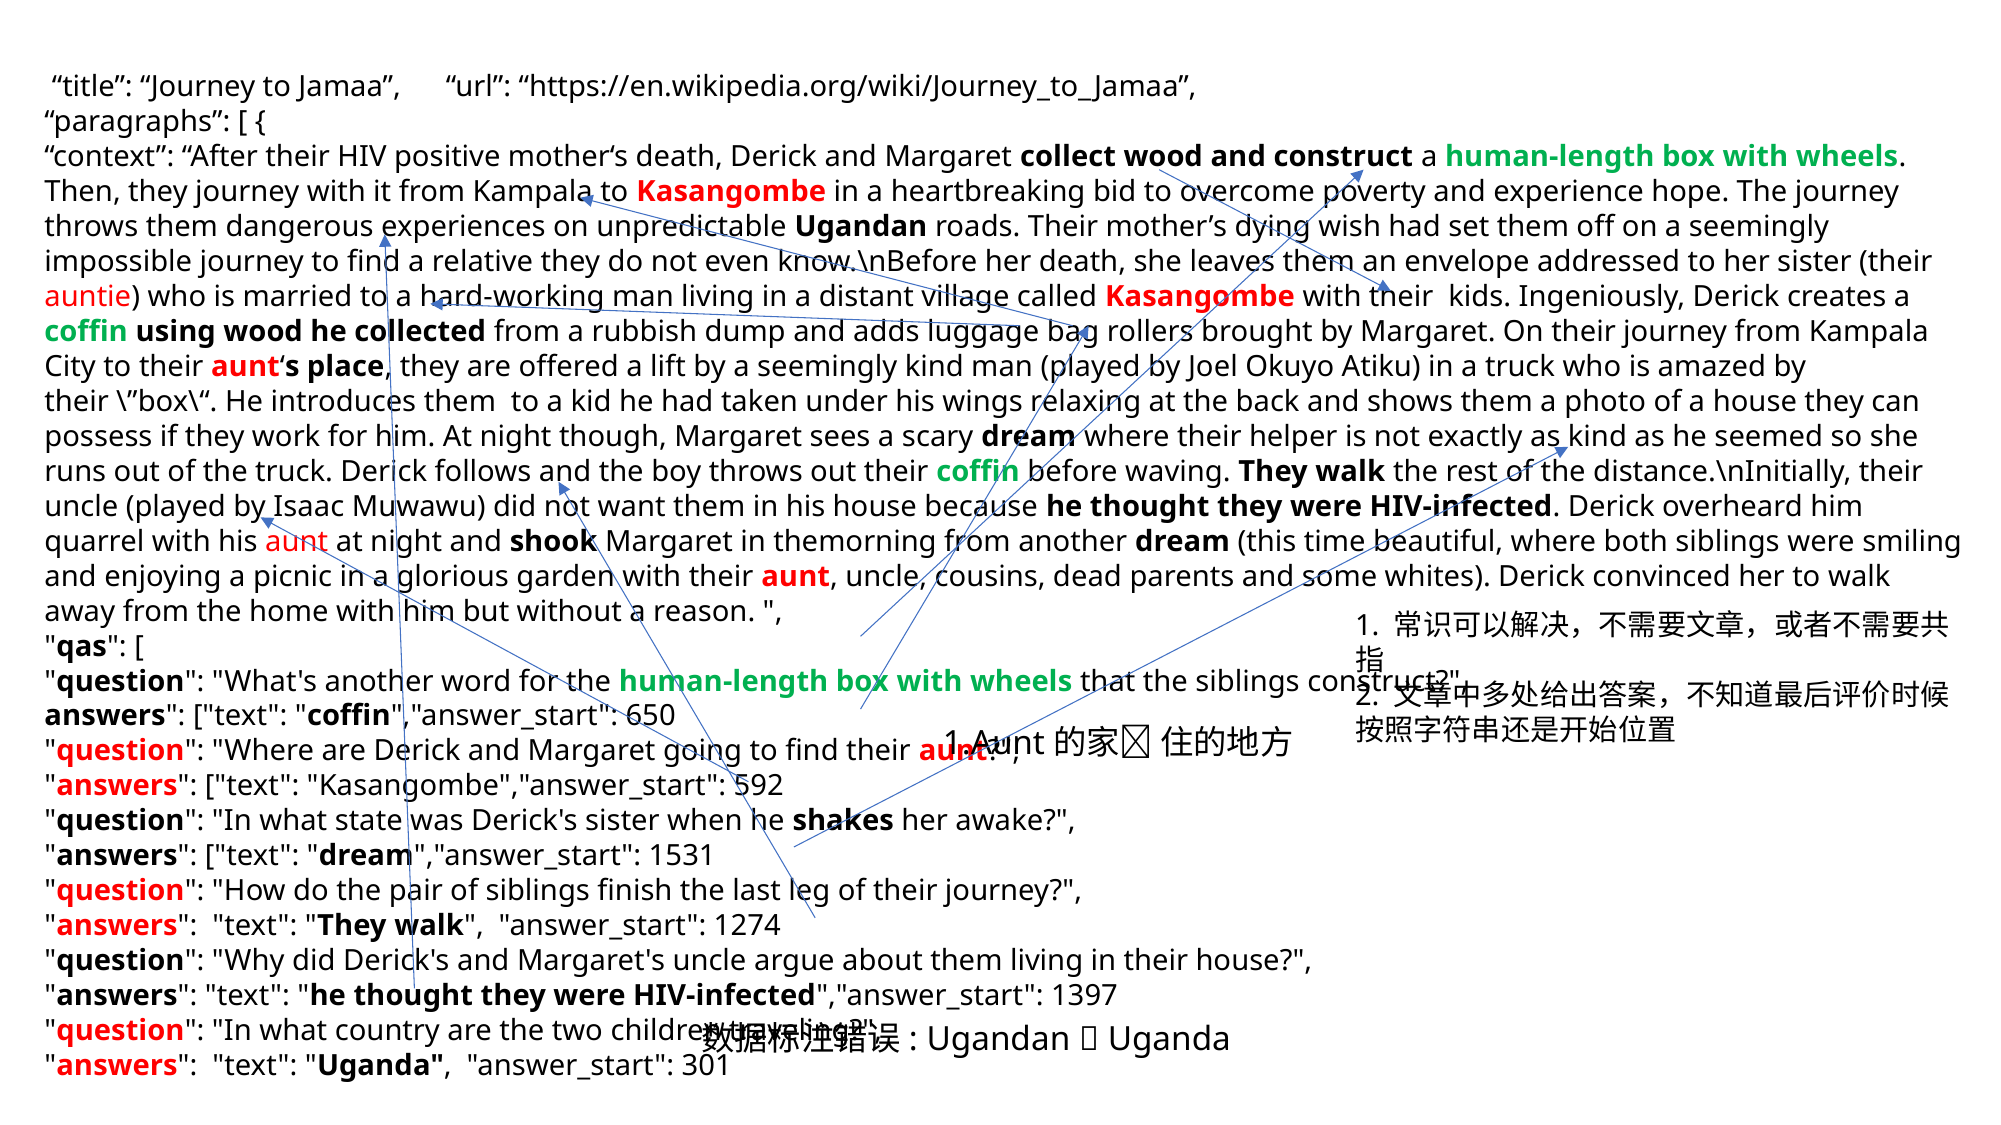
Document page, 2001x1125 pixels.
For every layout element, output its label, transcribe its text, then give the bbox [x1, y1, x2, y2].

text_box 数据标注错误: Ugandan  Uganda [686, 1009, 1391, 1064]
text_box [860, 325, 1089, 446]
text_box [793, 446, 1569, 847]
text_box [384, 234, 415, 989]
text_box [1159, 169, 1391, 291]
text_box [580, 197, 1073, 326]
text_box “title”: “Journey to Jamaa”, “url”: “https://en.wikipedia.org/wiki/Journey_to_Jamaa”, “paragraphs”: [ { “context”: “After their HIV positive mother‘s death, Derick and Margaret collect wood and construct a human-length box with wheels. Then, they journey with it from Kampala to Kasangombe in a heartbreaking bid to overcome poverty and experience hope. The journey throws them dangerous experiences on unpredictable Ugandan roads. Their mother’s dying wish had set them off on a seemingly impossible journey to find a relative they do not even know.\nBefore her death, she leaves them an envelope addressed to her sister (their auntie) who is married to a hard-working man living in a distant village called Kasangombe with their kids. Ingeniously, Derick creates a coffin using wood he collected from a rubbish dump and adds luggage bag rollers brought by Margaret. On their journey from Kampala City to their aunt‘s place, they are offered a lift by a seemingly kind man (played by Joel Okuyo Atiku) in a truck who is amazed by their \”box\“. He introduces them to a kid he had taken under his wings relaxing at the back and shows them a photo of a house they can possess if they work for him. At night though, Margaret sees a scary dream where their helper is not exactly as kind as he seemed so she runs out of the truck. Derick follows and the boy throws out their coffin before waving. They walk the rest of the distance.\nInitially, their uncle (played by Isaac Muwawu) did not want them in his house because he thought they were HIV-infected. Derick overheard him quarrel with his aunt at night and shook Margaret in themorning from another dream (this time beautiful, where both siblings were smiling and enjoying a picnic in a glorious garden with their aunt, uncle, cousins, dead parents and some whites). Derick convinced her to walk away from the home with him but without a reason. ", "qas": [ "question": "What's another word for the human-length box with wheels that the siblings construct?", answers": ["text": "coffin","answer_start": 650 "question": "Where are Derick and Margaret going to find their aunt?", "answers": ["text": "Kasangombe","answer_start": 592 "question": "In what state was Derick's sister when he shakes her awake?", "answers": ["text": "dream","answer_start": 1531 "question": "How do the pair of siblings finish the last leg of their journey?", "answers": "text": "They walk", "answer_start": 1274 "question": "Why did Derick's and Margaret's uncle argue about them living in their house?", "answers": "text": "he thought they were HIV-infected","answer_start": 1397 "question": "In what country are the two children traveling?", "answers": "text": "Uganda", "answer_start": 301 [29, 60, 1979, 1089]
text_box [260, 517, 384, 782]
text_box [860, 169, 1364, 446]
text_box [415, 517, 558, 782]
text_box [430, 303, 1020, 326]
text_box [558, 481, 816, 918]
text_box 1. 常识可以解决，不需要文章，或者不需要共指 2. 文章中多处给出答案，不知道最后评价时候按照字符串还是开始位置 [1569, 599, 1993, 754]
